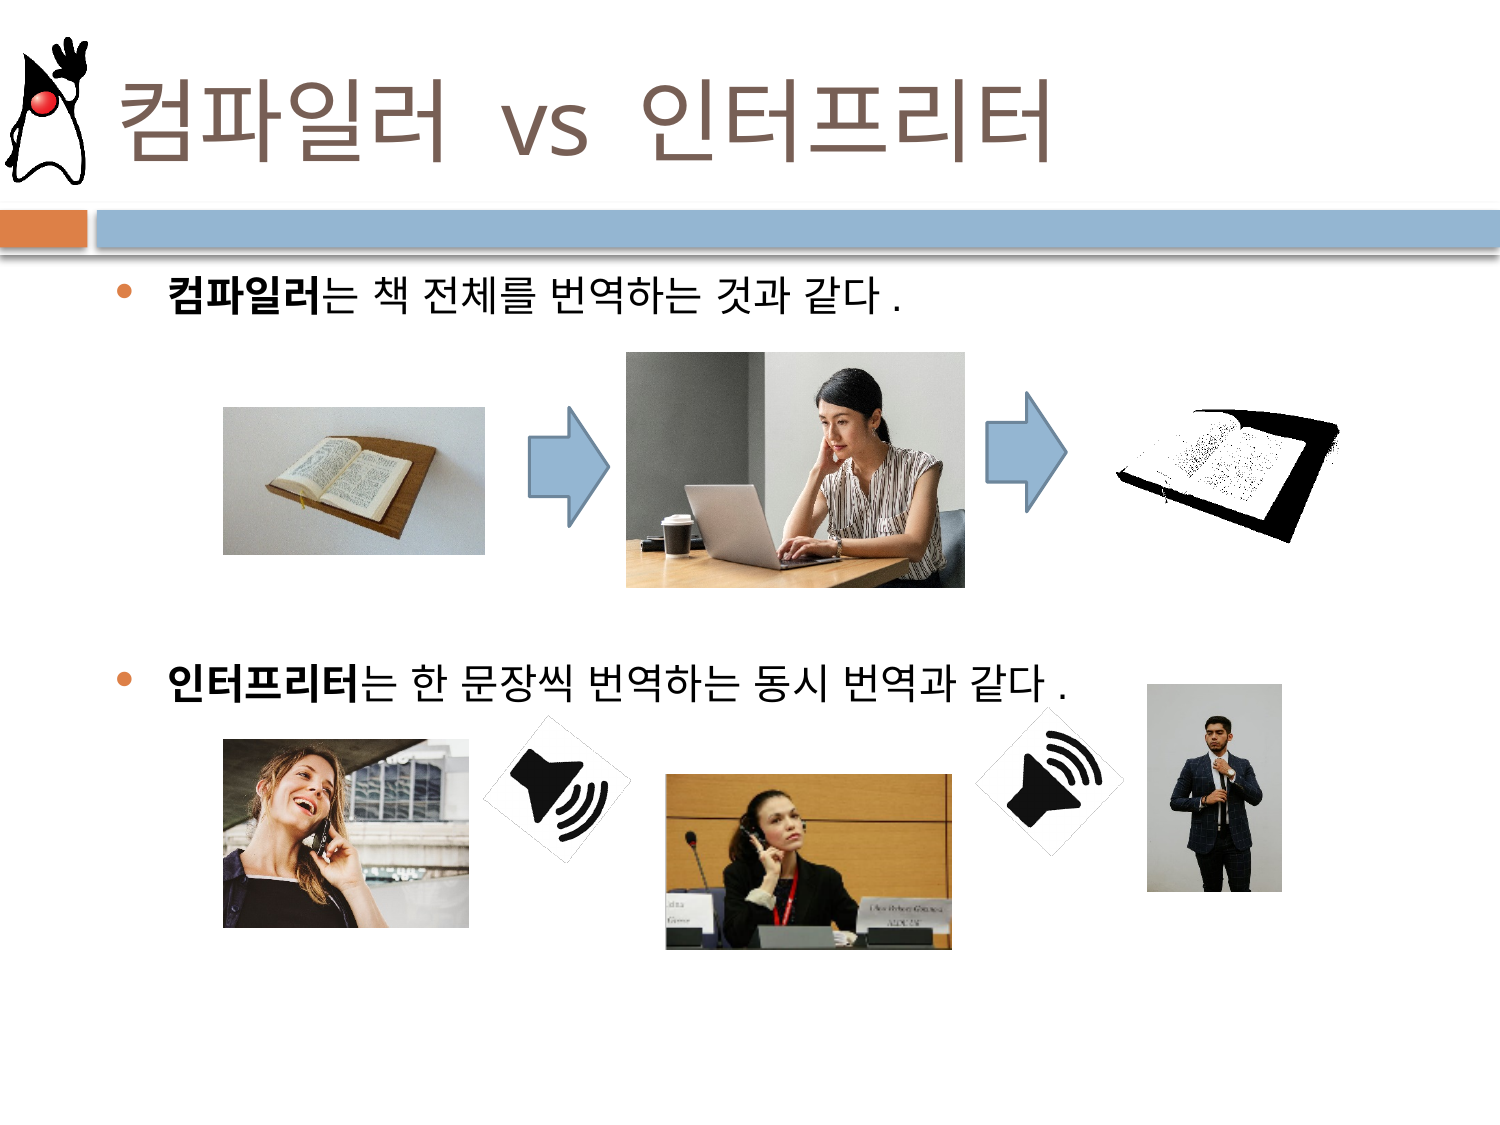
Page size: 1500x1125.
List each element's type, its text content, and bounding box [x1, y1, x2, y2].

picture [1147, 684, 1282, 892]
picture [223, 738, 470, 929]
picture [664, 774, 952, 951]
text_box [985, 391, 1056, 514]
picture [1061, 372, 1400, 563]
list 컴파일러는 책 전체를 번역하는 것과 같다. 인터프리터는 한 문장씩 번역하는 동시 번역과 같다. [100, 262, 1438, 1000]
picture [484, 716, 630, 863]
picture [976, 707, 1123, 856]
picture [5, 37, 88, 185]
text_box [527, 405, 611, 528]
picture [223, 406, 485, 555]
title 컴파일러 vs 인터프리터 [100, 37, 1438, 200]
picture [626, 351, 965, 589]
